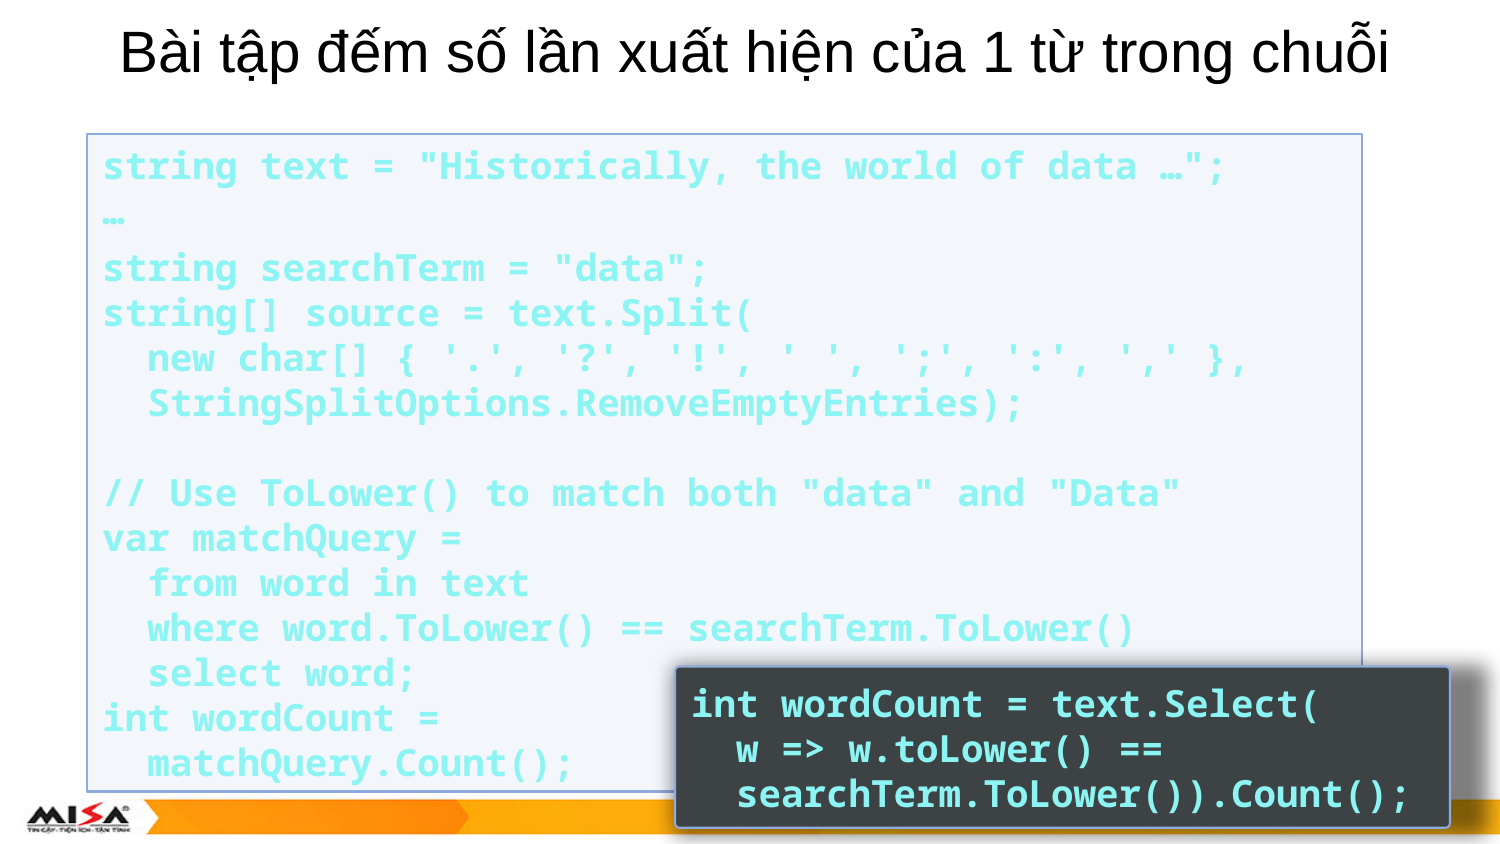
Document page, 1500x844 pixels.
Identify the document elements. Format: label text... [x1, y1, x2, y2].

text_box int wordCount = text.Select( w => w.toLower() == searchTerm.ToLower()).Count(); [675, 666, 1450, 828]
picture [0, 0, 1500, 844]
title Bài tập đếm số lần xuất hiện của 1 từ trong chuỗi [37, 9, 1475, 98]
text_box string text = "Historically, the world of data …"; … string searchTerm = "data"; string[] source = text.Split( new char[] { '.', '?', '!', ' ', ';', ':', ',' }, StringSplitOptions.RemoveEmptyEntries); // Use ToLower() to match both "data" and "Data" var matchQuery = from word in text where word.ToLower() == searchTerm.ToLower() select word; int wordCount = matchQuery.Count(); [87, 134, 1363, 792]
